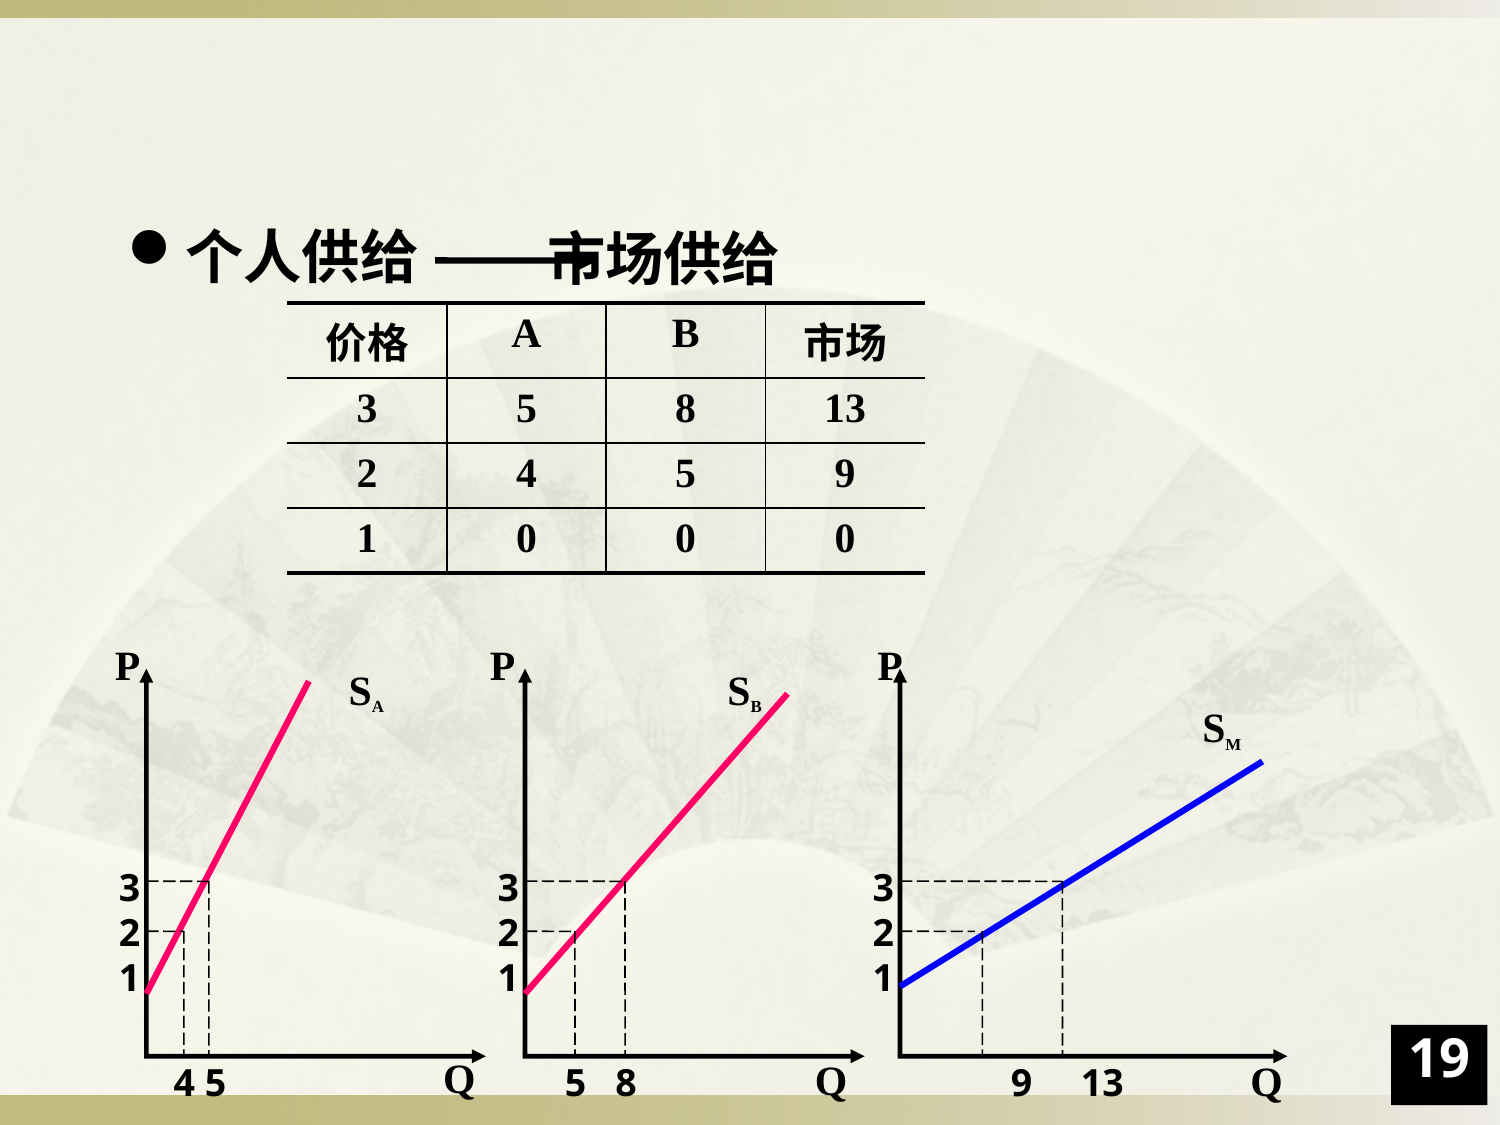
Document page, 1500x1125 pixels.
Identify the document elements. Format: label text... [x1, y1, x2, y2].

table_cell 13 [766, 379, 925, 442]
table_cell 9 [766, 444, 925, 507]
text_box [99, 630, 1301, 1113]
table_header B [607, 310, 765, 377]
table_cell 4 [448, 444, 605, 507]
table_header A [448, 310, 605, 377]
table_cell 5 [607, 444, 765, 507]
table_cell 2 [287, 444, 446, 507]
table_header 市场 [766, 305, 925, 377]
table_cell 0 [448, 509, 605, 571]
table_cell 1 [287, 509, 446, 571]
table_cell 0 [766, 509, 925, 571]
table_cell 3 [287, 379, 446, 442]
table_cell 5 [448, 379, 605, 442]
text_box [111, 212, 853, 301]
table_cell 8 [607, 379, 765, 442]
text_box 19 [1391, 1024, 1488, 1106]
table_header 价格 [287, 310, 446, 377]
table_cell 0 [607, 509, 765, 571]
